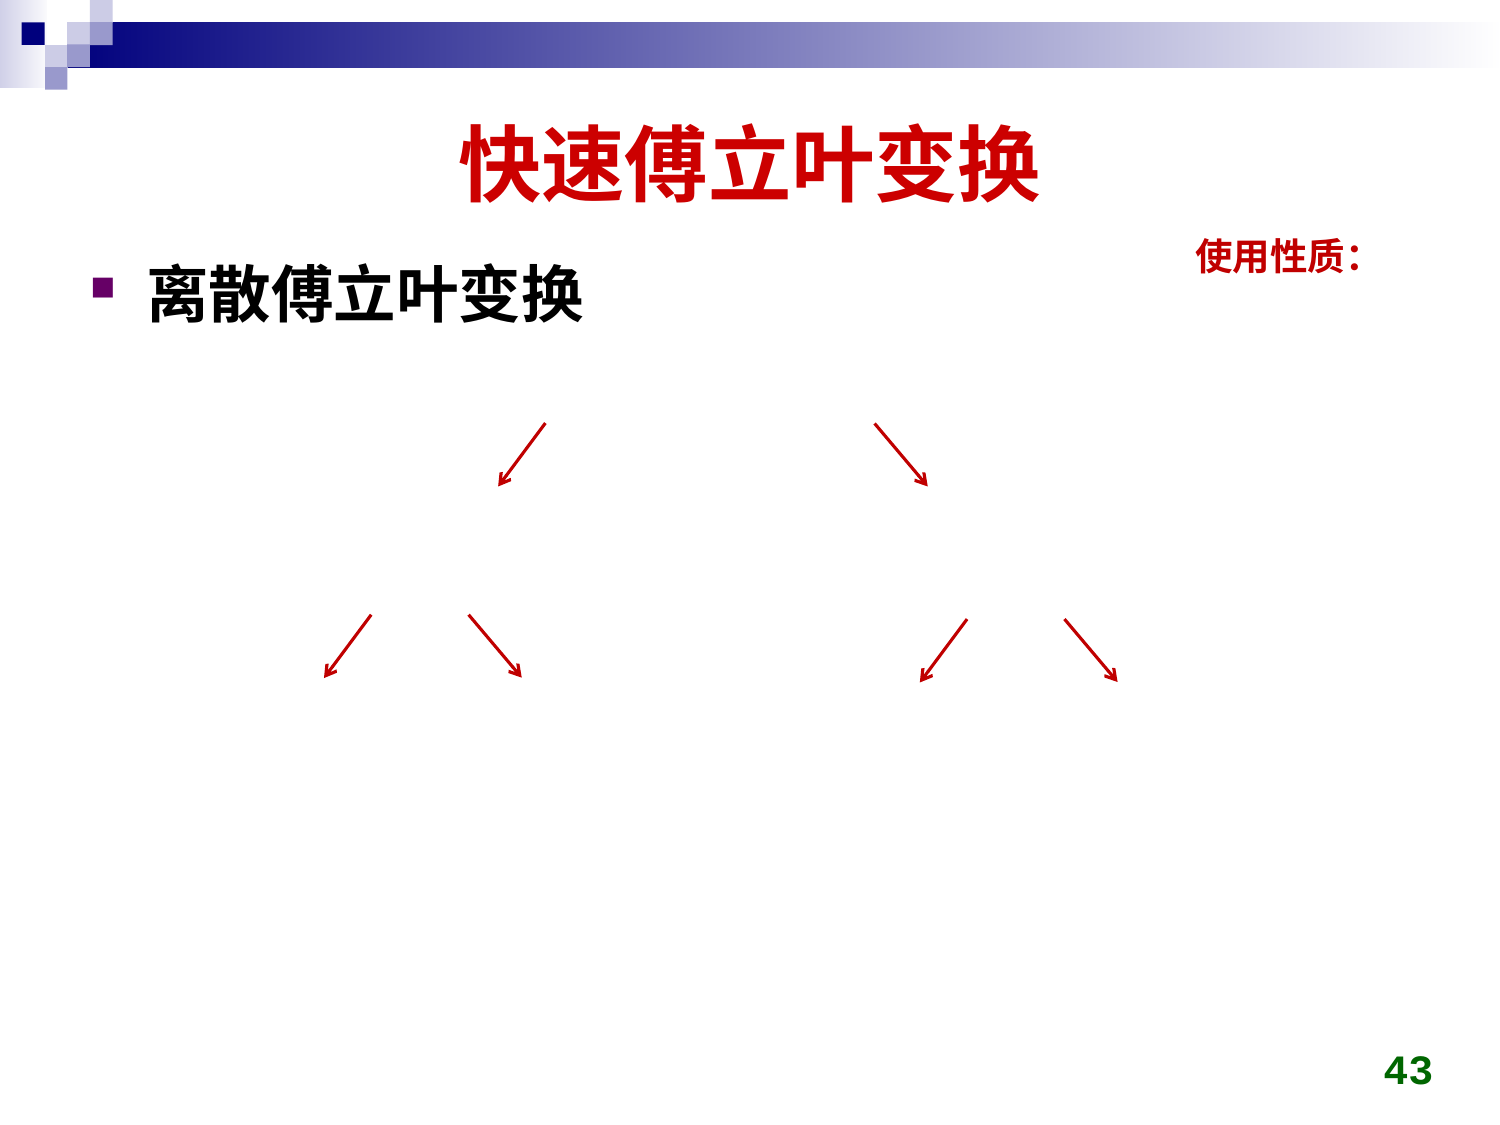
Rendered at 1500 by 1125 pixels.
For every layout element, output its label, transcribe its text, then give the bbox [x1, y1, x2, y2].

list 离散傅立叶变换 [75, 243, 1471, 1024]
slide_number 43 [1098, 1025, 1449, 1100]
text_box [919, 618, 968, 683]
title 快速傅立叶变换 [75, 75, 1425, 243]
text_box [497, 422, 546, 487]
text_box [323, 614, 372, 679]
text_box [874, 423, 928, 487]
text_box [468, 614, 522, 678]
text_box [1064, 618, 1118, 683]
text_box [0, 0, 1500, 75]
